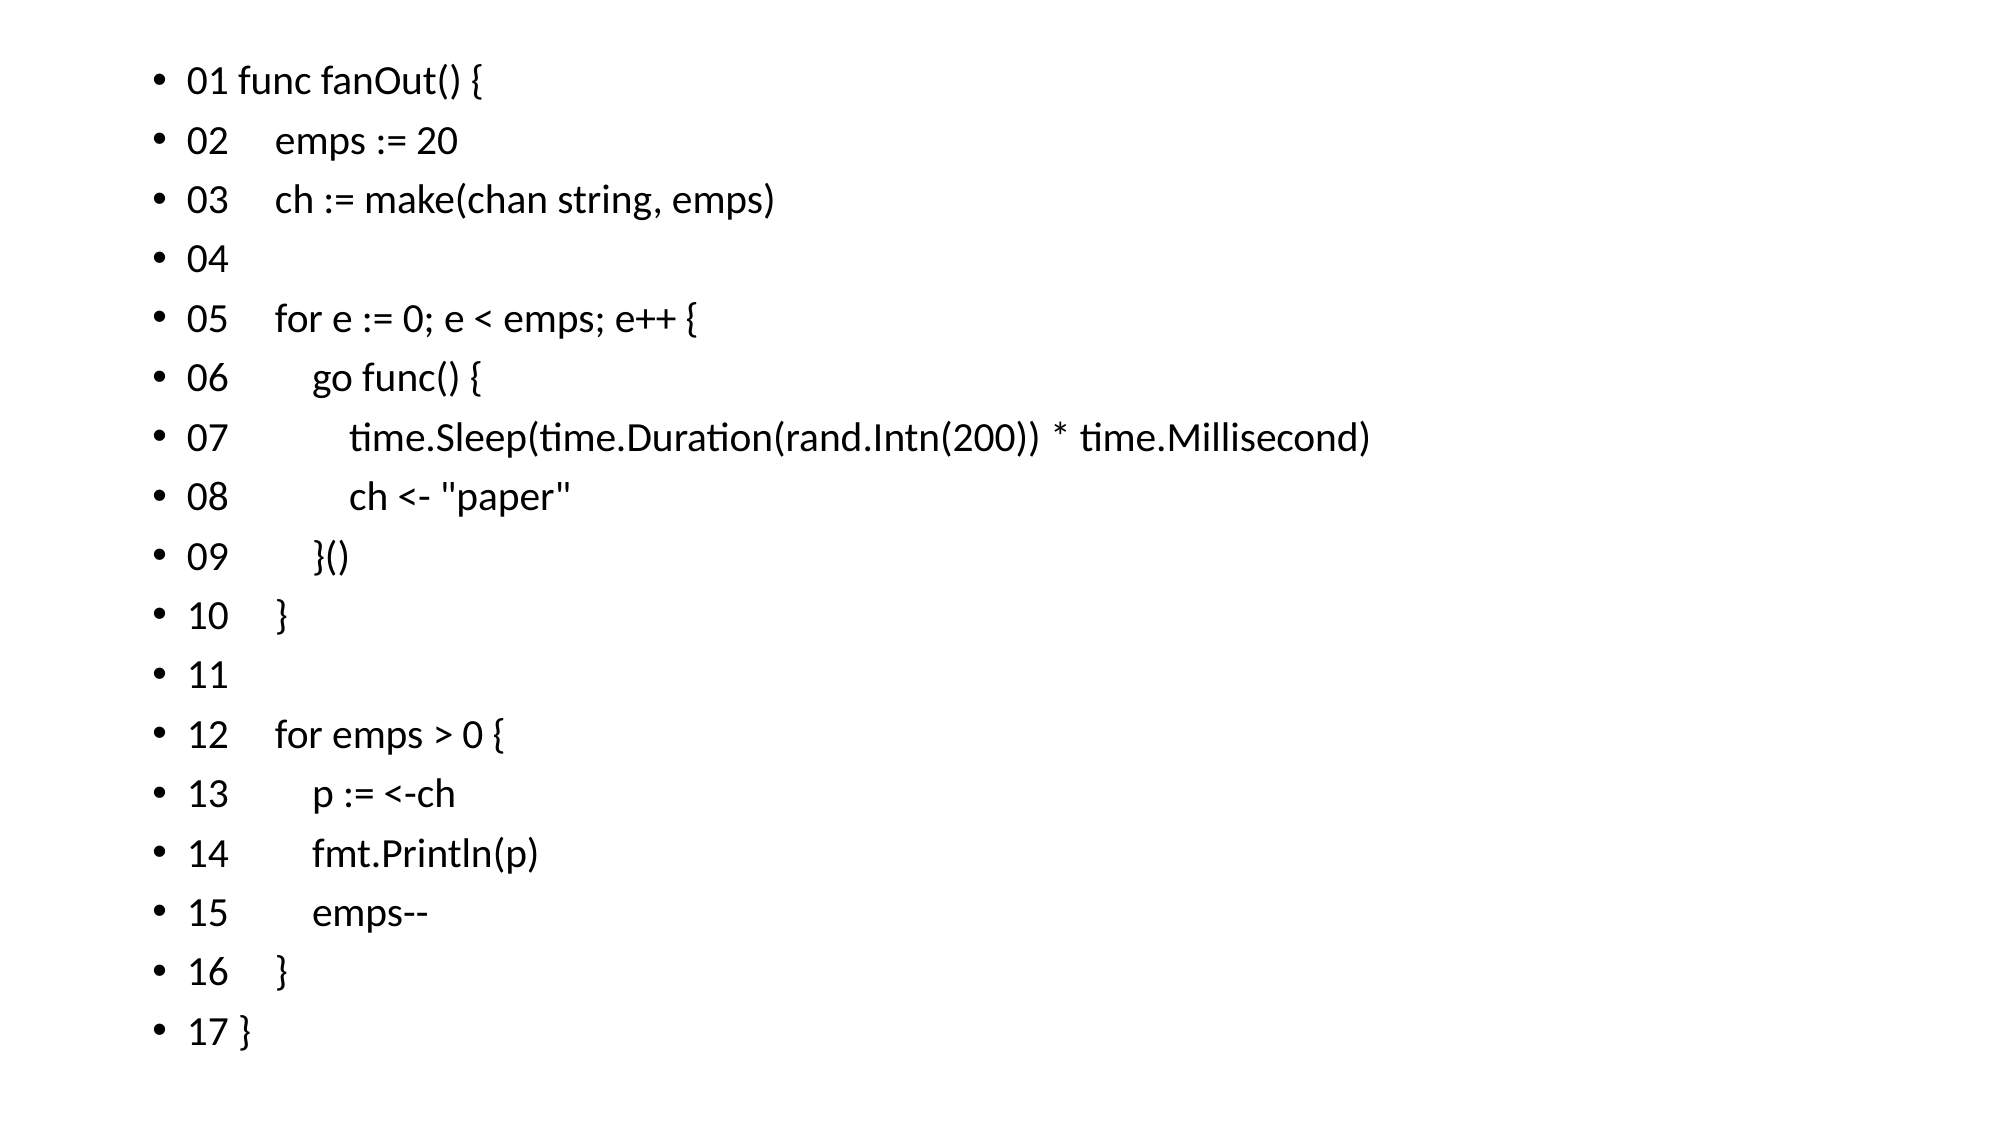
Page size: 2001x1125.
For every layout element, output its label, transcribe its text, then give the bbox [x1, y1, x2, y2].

list 01 func fanOut() { 02 emps := 20 03 ch := make(chan string, emps) 04 05 for e := 0; e < emps; e++ { 06 go func() { 07 time.Sleep(time.Duration(rand.Intn(200)) * time.Millisecond) 08 ch <- "paper" 09 }() 10 } 11 12 for emps > 0 { 13 p := <-ch 14 fmt.Println(p) 15 emps-- 16 } 17 } [137, 51, 1863, 1070]
